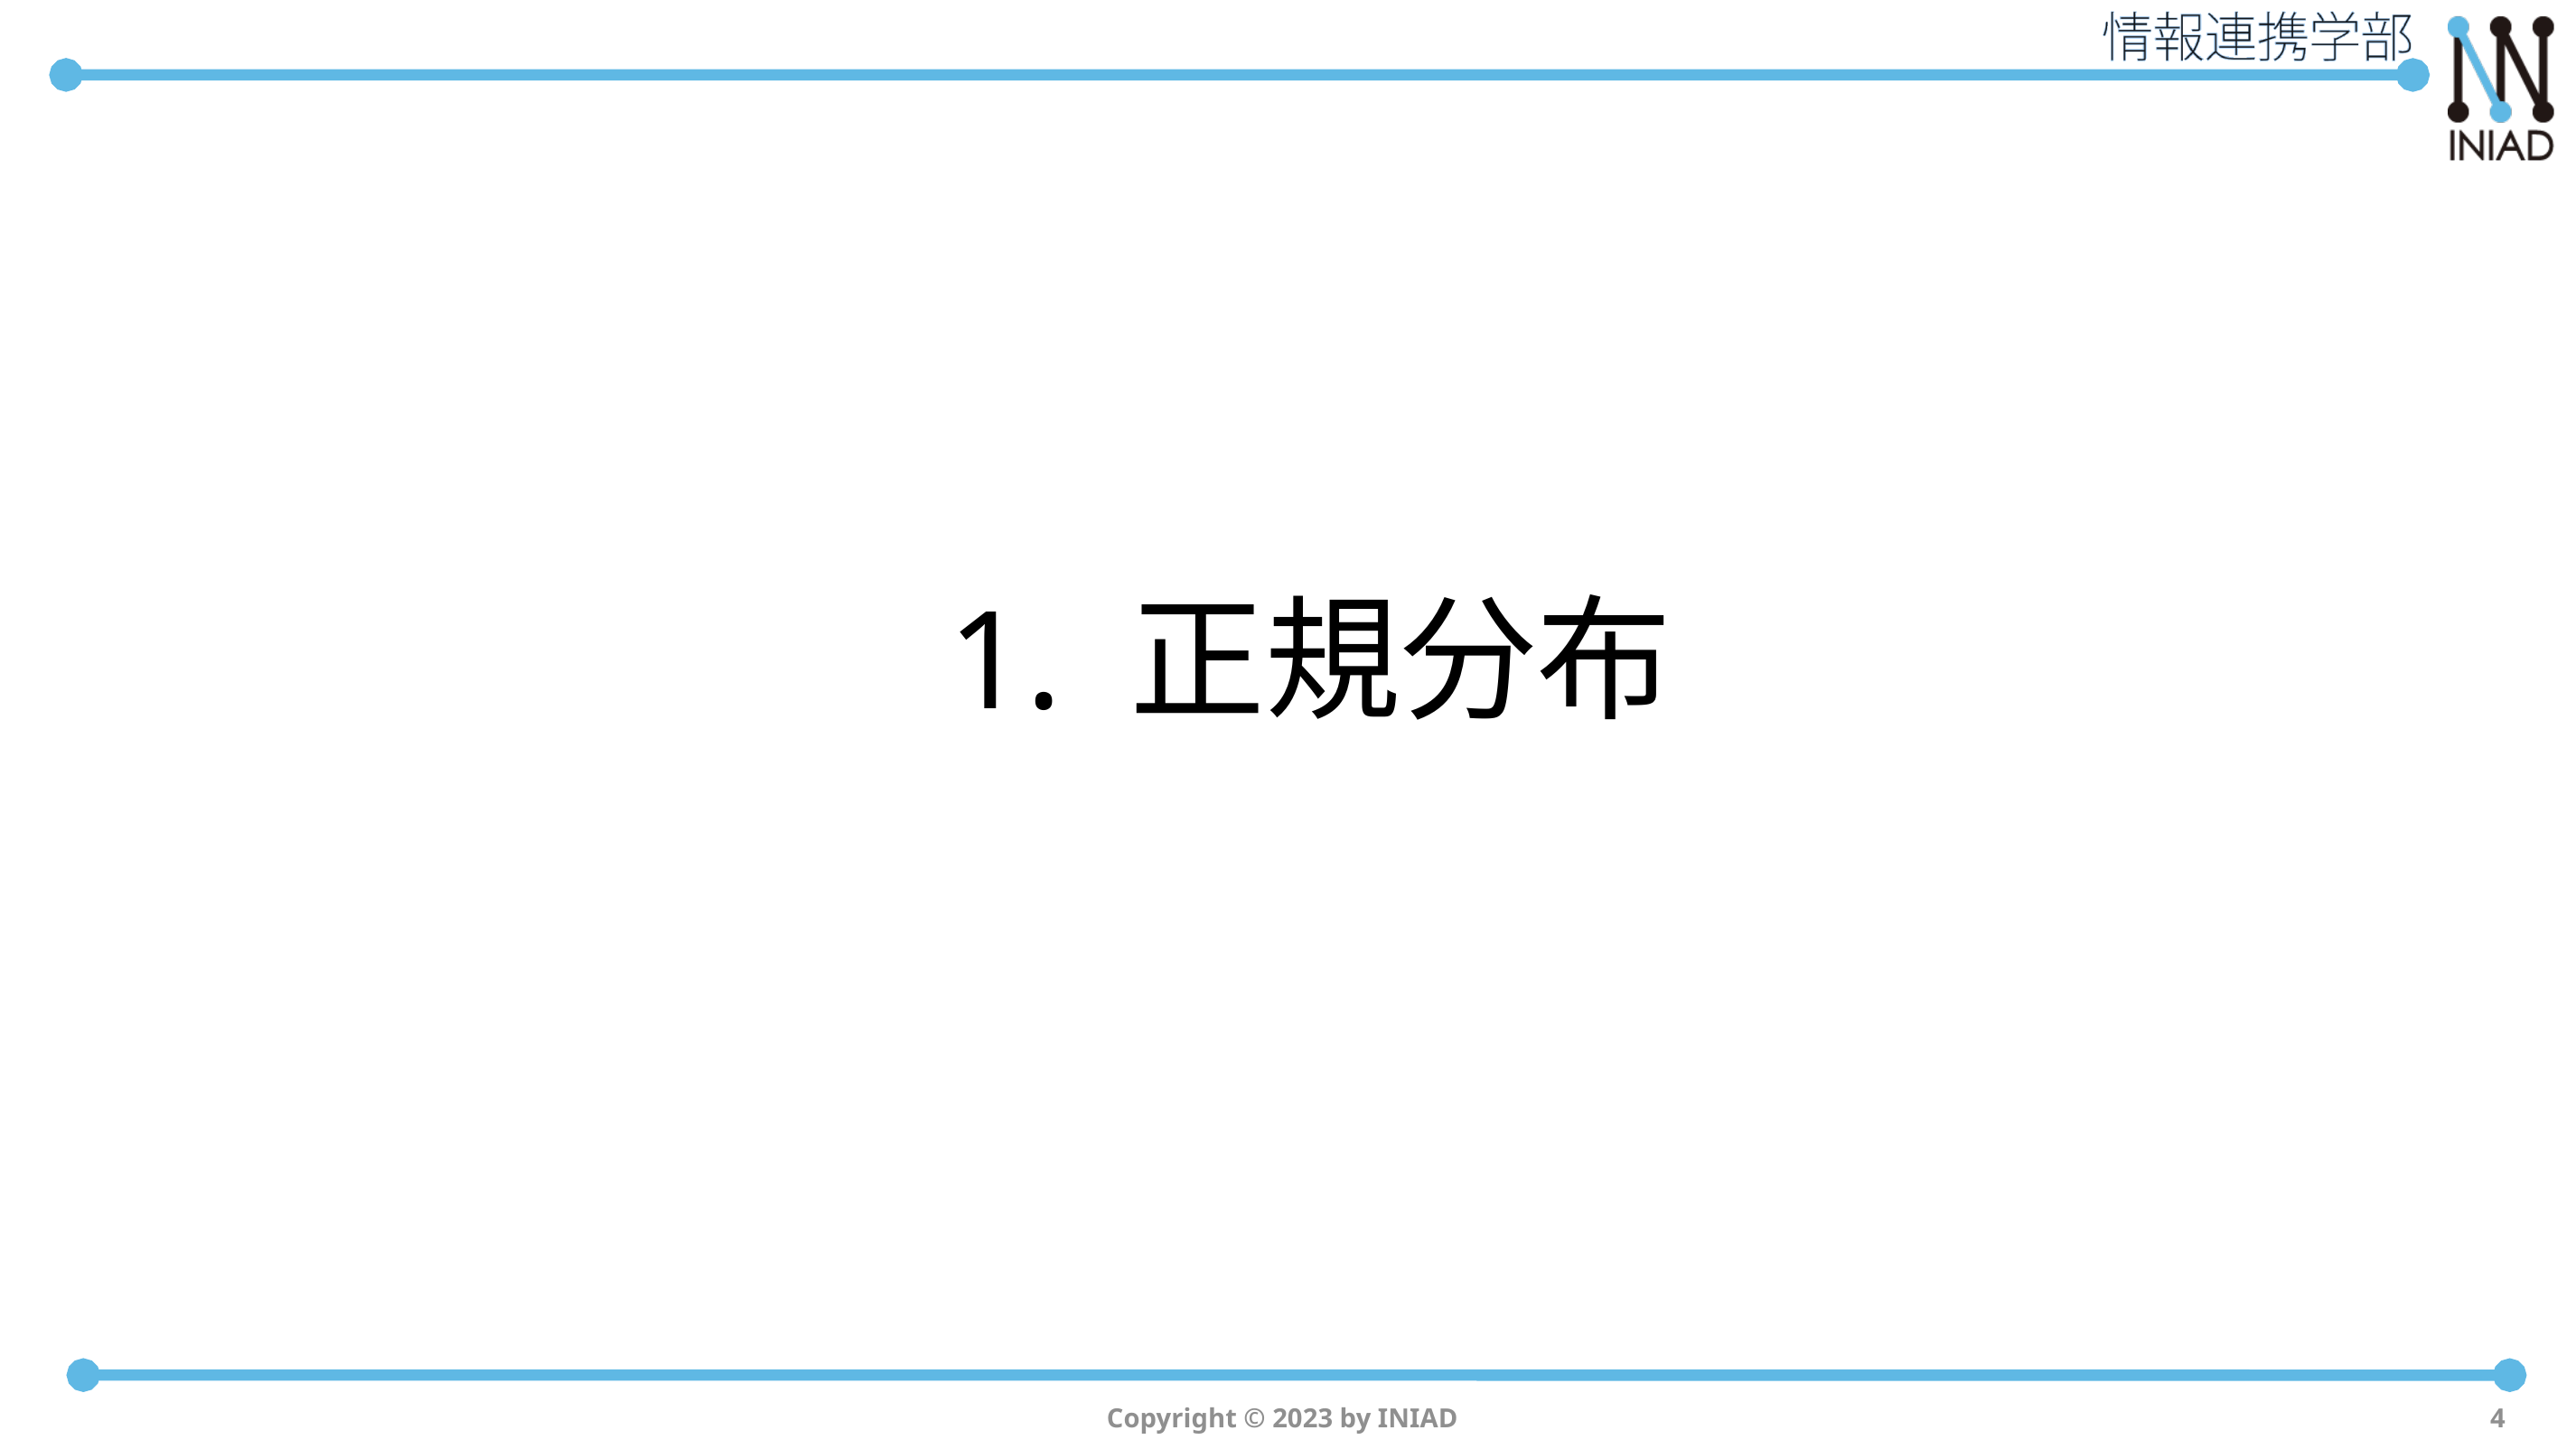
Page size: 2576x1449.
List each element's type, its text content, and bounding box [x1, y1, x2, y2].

footer Copyright © 2023 by INIAD [59, 1374, 2506, 1445]
picture [2448, 12, 2555, 170]
title 1. 正規分布 [131, 573, 2489, 783]
slide_number 4 [2376, 1376, 2519, 1445]
